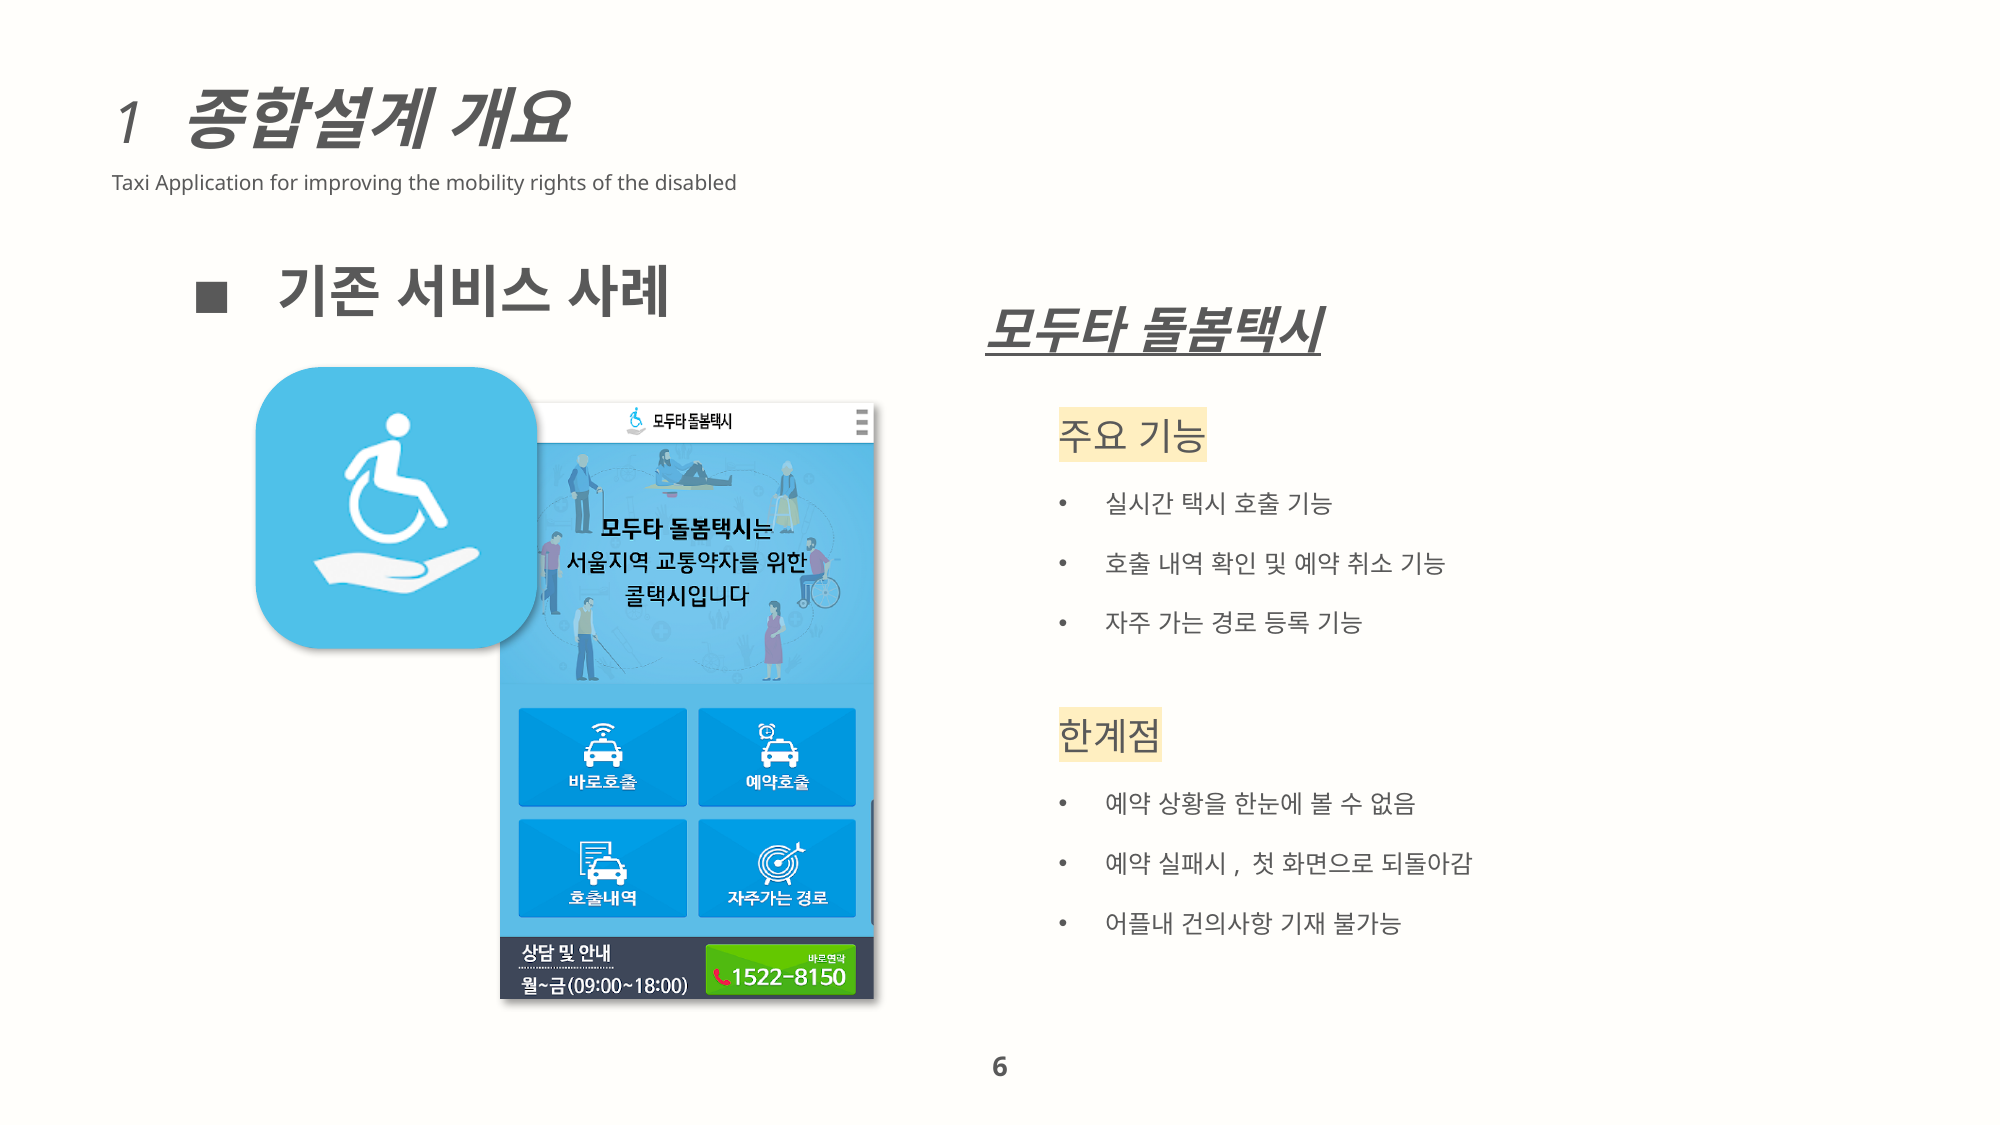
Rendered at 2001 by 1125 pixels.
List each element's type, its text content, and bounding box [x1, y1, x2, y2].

text_box 주요 기능 실시간 택시 호출 기능 호출 내역 확인 및 예약 취소 기능 자주 가는 경로 등록 기능 [1044, 360, 1796, 646]
text_box 6 [0, 1042, 2000, 1090]
text_box 모두타 돌봄택시 [970, 291, 1616, 367]
picture [255, 367, 874, 999]
text_box ◾ 기존 서비스 사례 [163, 214, 832, 331]
text_box 1 종합설계 개요 Taxi Application for improving the mobility rights of the disabled [97, 29, 1098, 202]
text_box 한계점 예약 상황을 한눈에 볼 수 없음 예약 실패시, 첫 화면으로 되돌아감 어플내 건의사항 기재 불가능 [1044, 661, 1796, 946]
